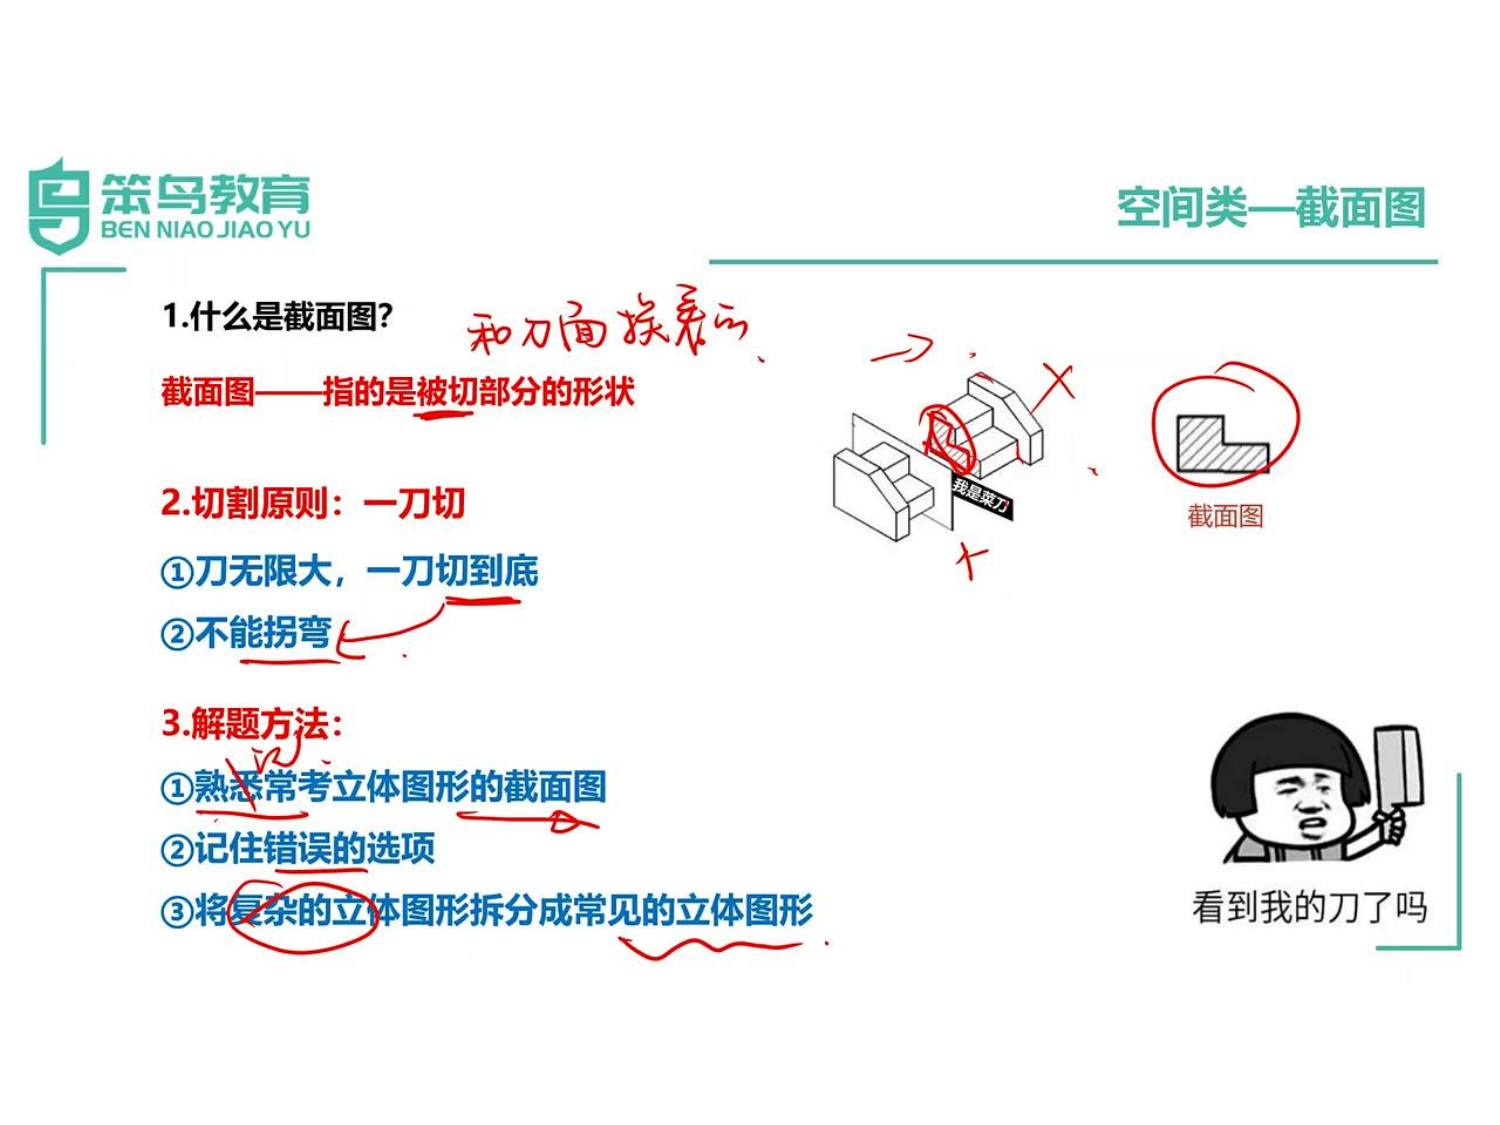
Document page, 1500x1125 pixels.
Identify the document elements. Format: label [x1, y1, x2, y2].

picture [0, 140, 1500, 985]
